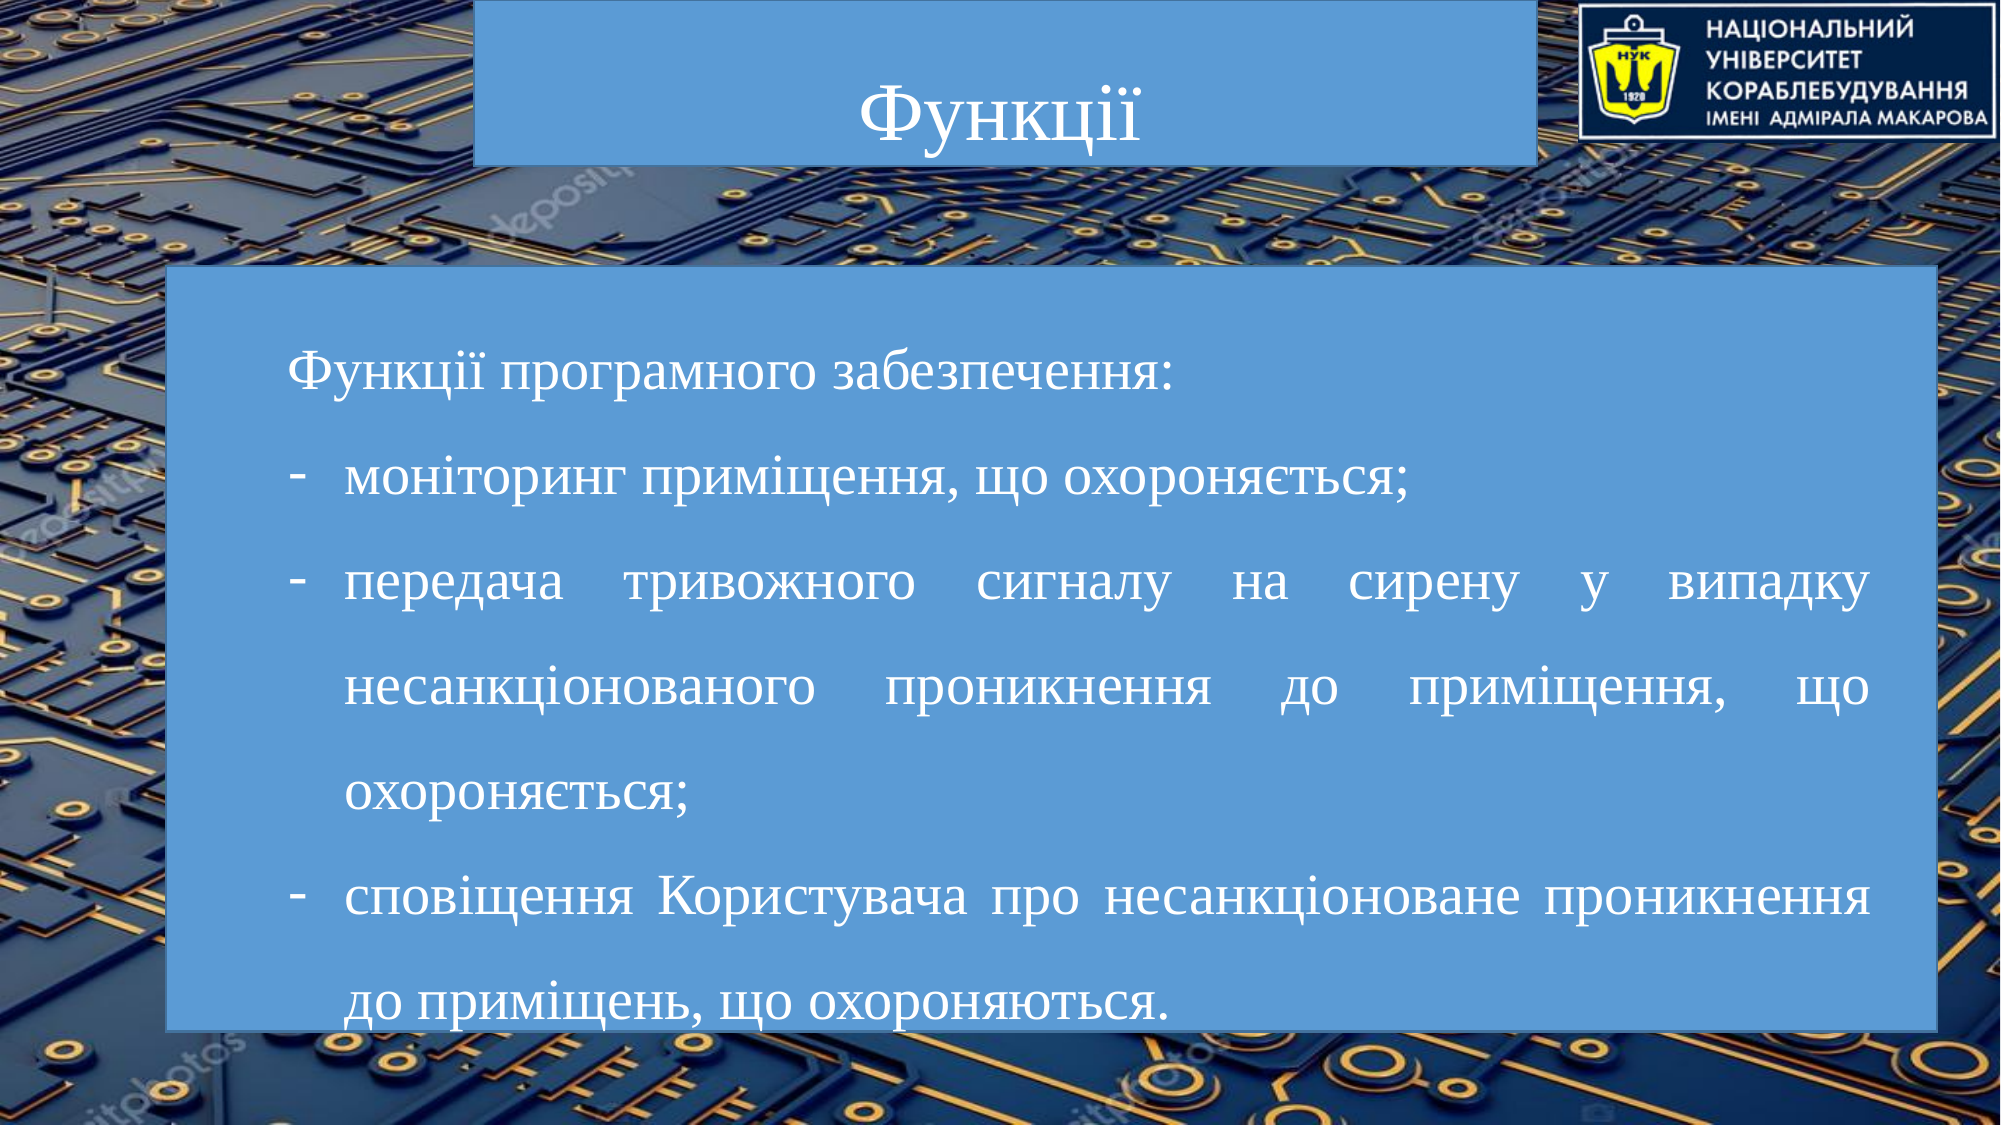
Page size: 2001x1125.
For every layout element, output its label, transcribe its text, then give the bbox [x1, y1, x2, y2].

text_box Функції програмного забезпечення: моніторинг приміщення, що охороняється; передача тривожного сигналу на сирену у випадку несанкціонованого проникнення до приміщення, що охороняється; сповіщення Користувача про несанкціоноване проникнення до приміщень, що охороняються. [123, 288, 1887, 1039]
text_box Функції [694, 0, 1311, 165]
picture [0, 0, 2001, 1125]
text_box [165, 265, 1938, 1033]
text_box [473, 0, 1538, 167]
